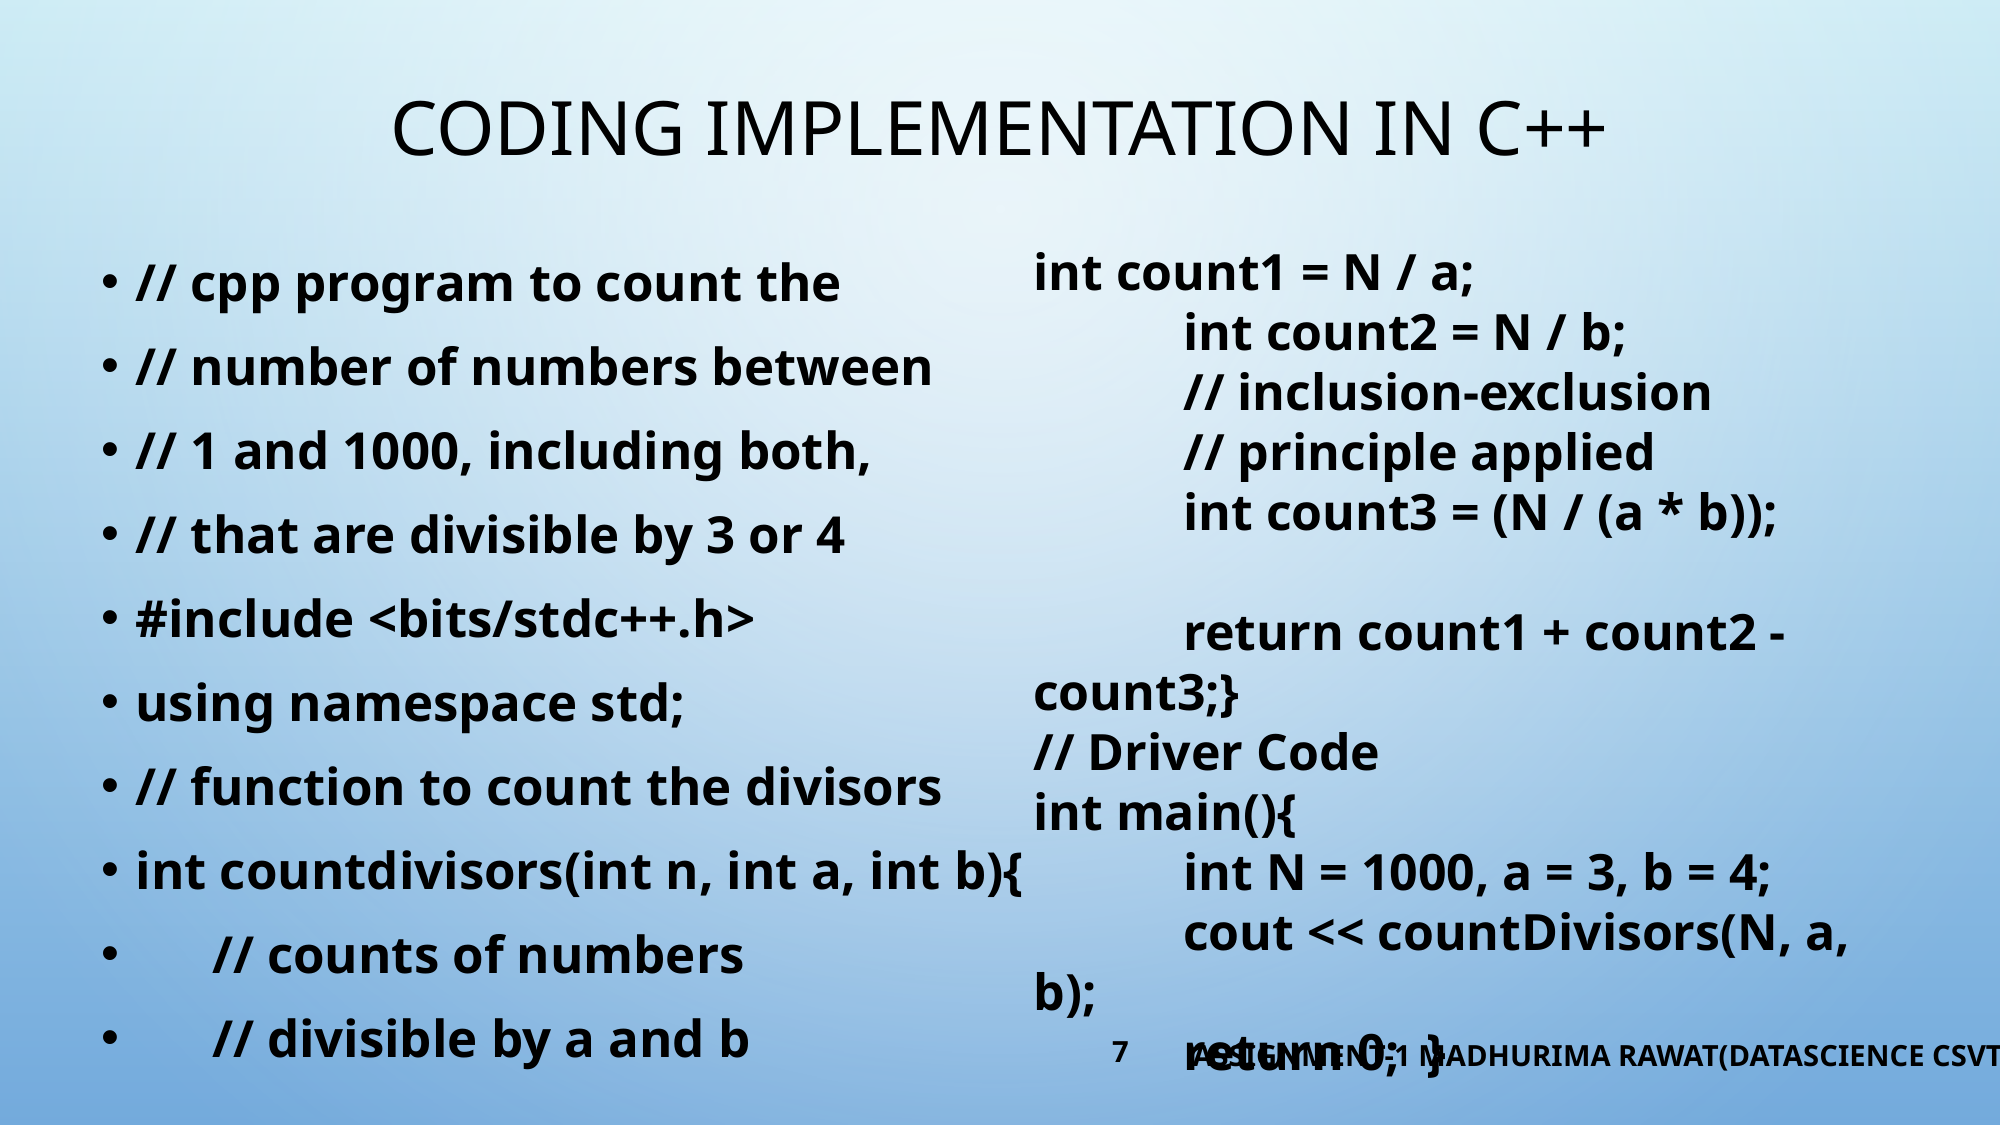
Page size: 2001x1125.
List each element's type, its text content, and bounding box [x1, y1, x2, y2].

list // cpp program to count the // number of numbers between // 1 and 1000, including both, // that are divisible by 3 or 4 #include <bits/stdc++.h> using namespace std; // function to count the divisors int countdivisors(int n, int a, int b){ // counts of numbers // divisible by a and b [85, 230, 1851, 1085]
title Coding implementation in c++ [149, 0, 1851, 230]
text_box int count1 = N / a; int count2 = N / b; // inclusion-exclusion // principle applied int count3 = (N / (a * b)); return count1 + count2 - count3;} // Driver Code int main(){ int N = 1000, a = 3, b = 4; cout << countDivisors(N, a, b); return 0; } [1018, 232, 1898, 1125]
footer ASSIGNMENT-1 MADHURIMA RAWAT(DATASCIENCE CSVTU) [1898, 1025, 2000, 1085]
